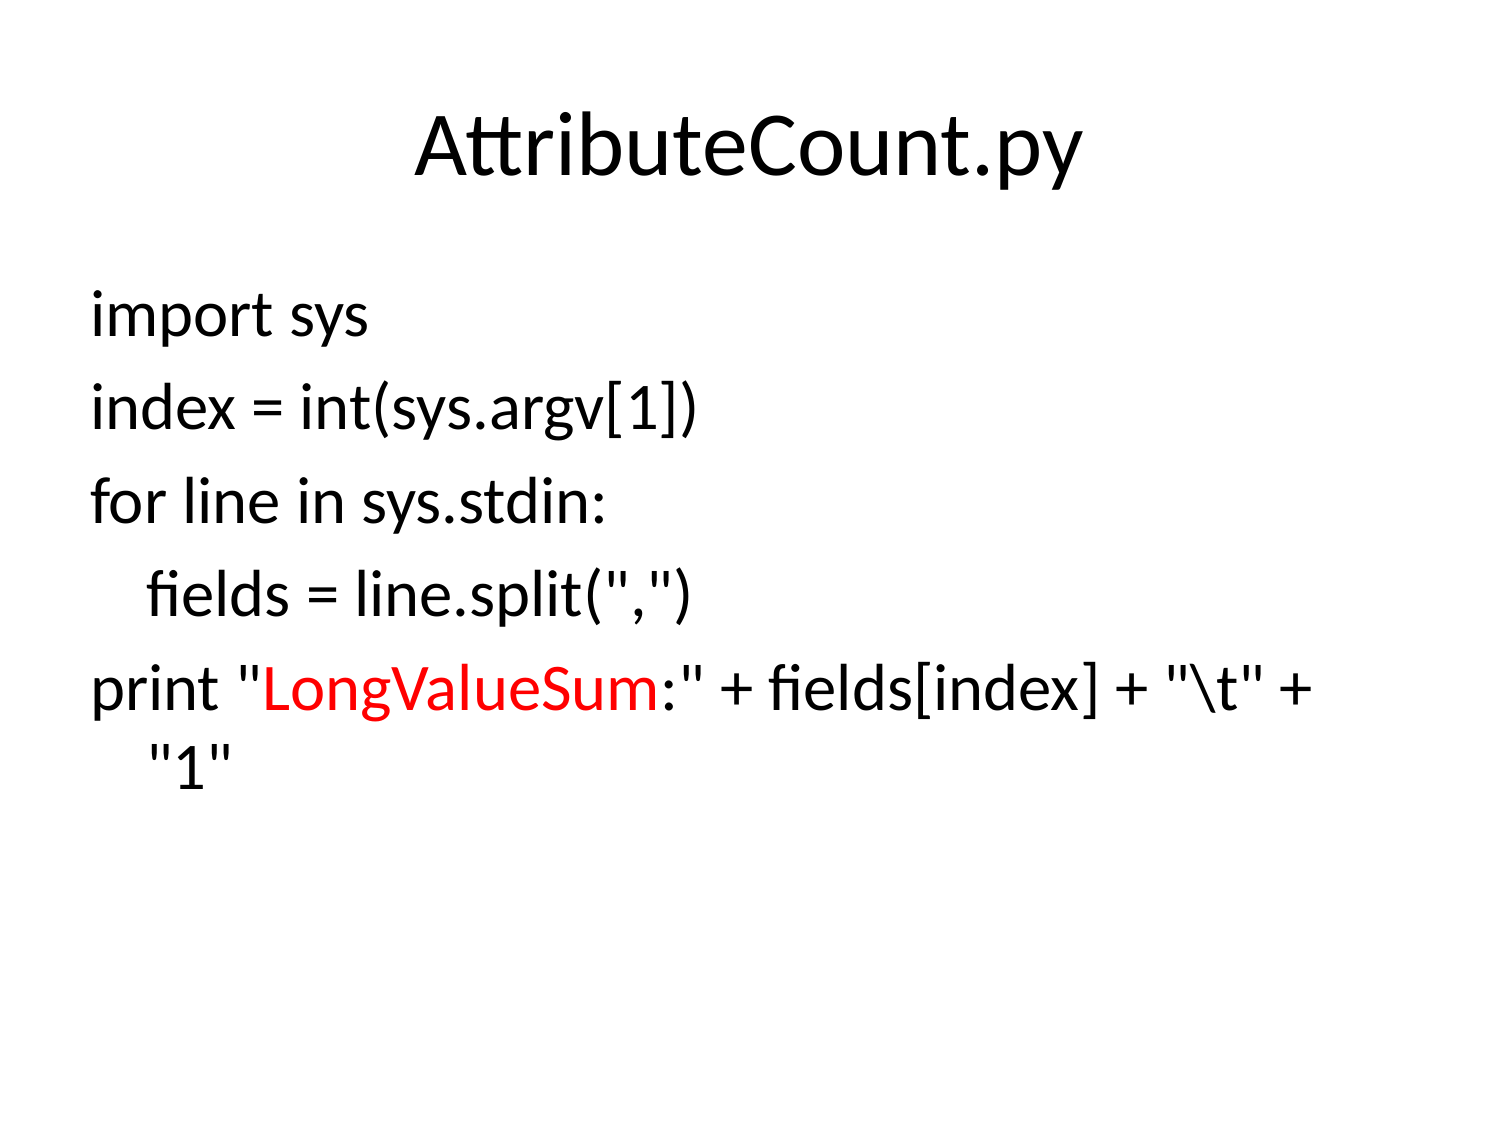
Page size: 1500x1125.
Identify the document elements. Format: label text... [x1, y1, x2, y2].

title AttributeCount.py [75, 45, 1425, 233]
list import sys index = int(sys.argv[1]) for line in sys.stdin: fields = line.split(",") print "LongValueSum:" + fields[index] + "\t" + "1" [75, 262, 1425, 1005]
